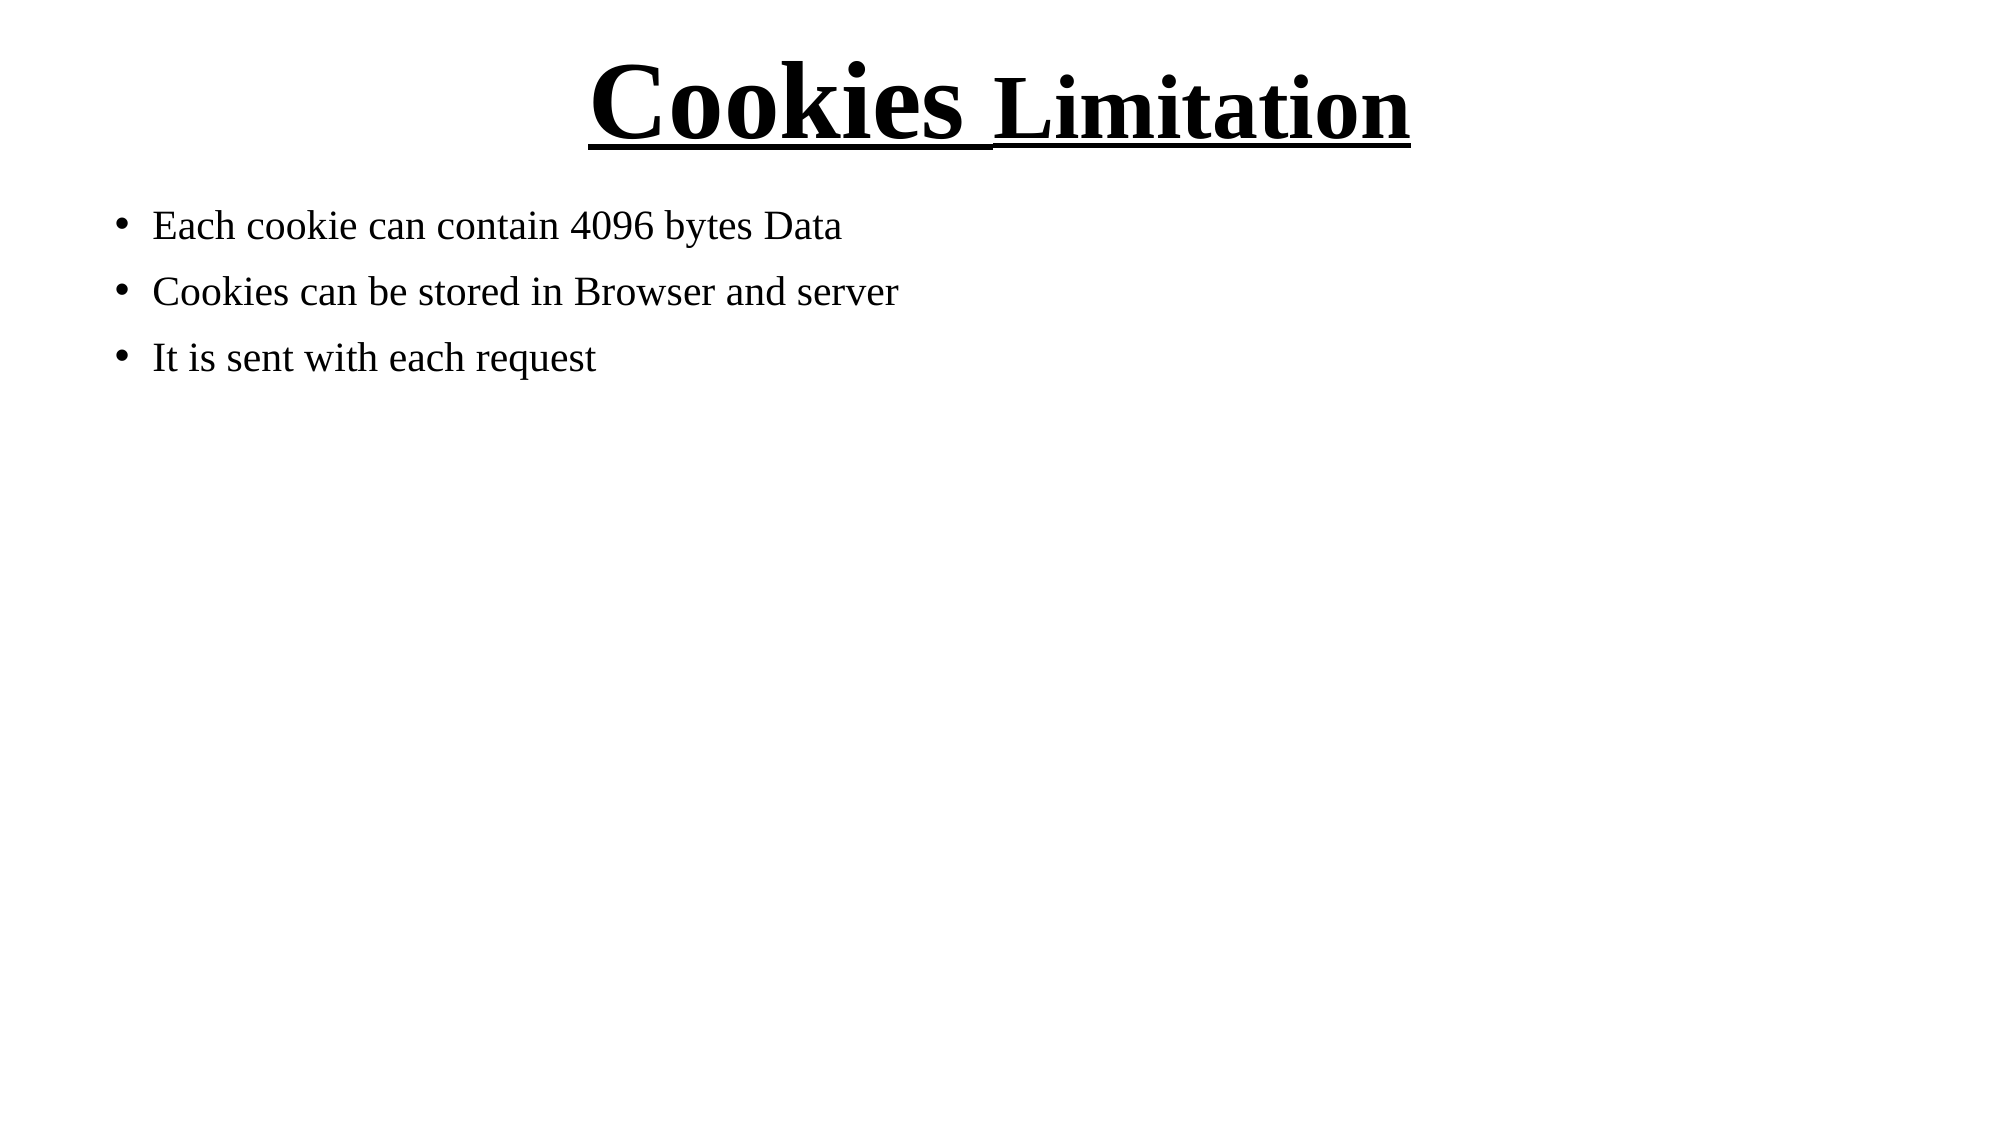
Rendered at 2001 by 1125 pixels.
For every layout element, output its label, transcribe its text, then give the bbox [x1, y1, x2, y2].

title Cookies Limitation [99, 8, 1900, 195]
list Each cookie can contain 4096 bytes Data Cookies can be stored in Browser and server It is sent with each request [99, 195, 1900, 939]
